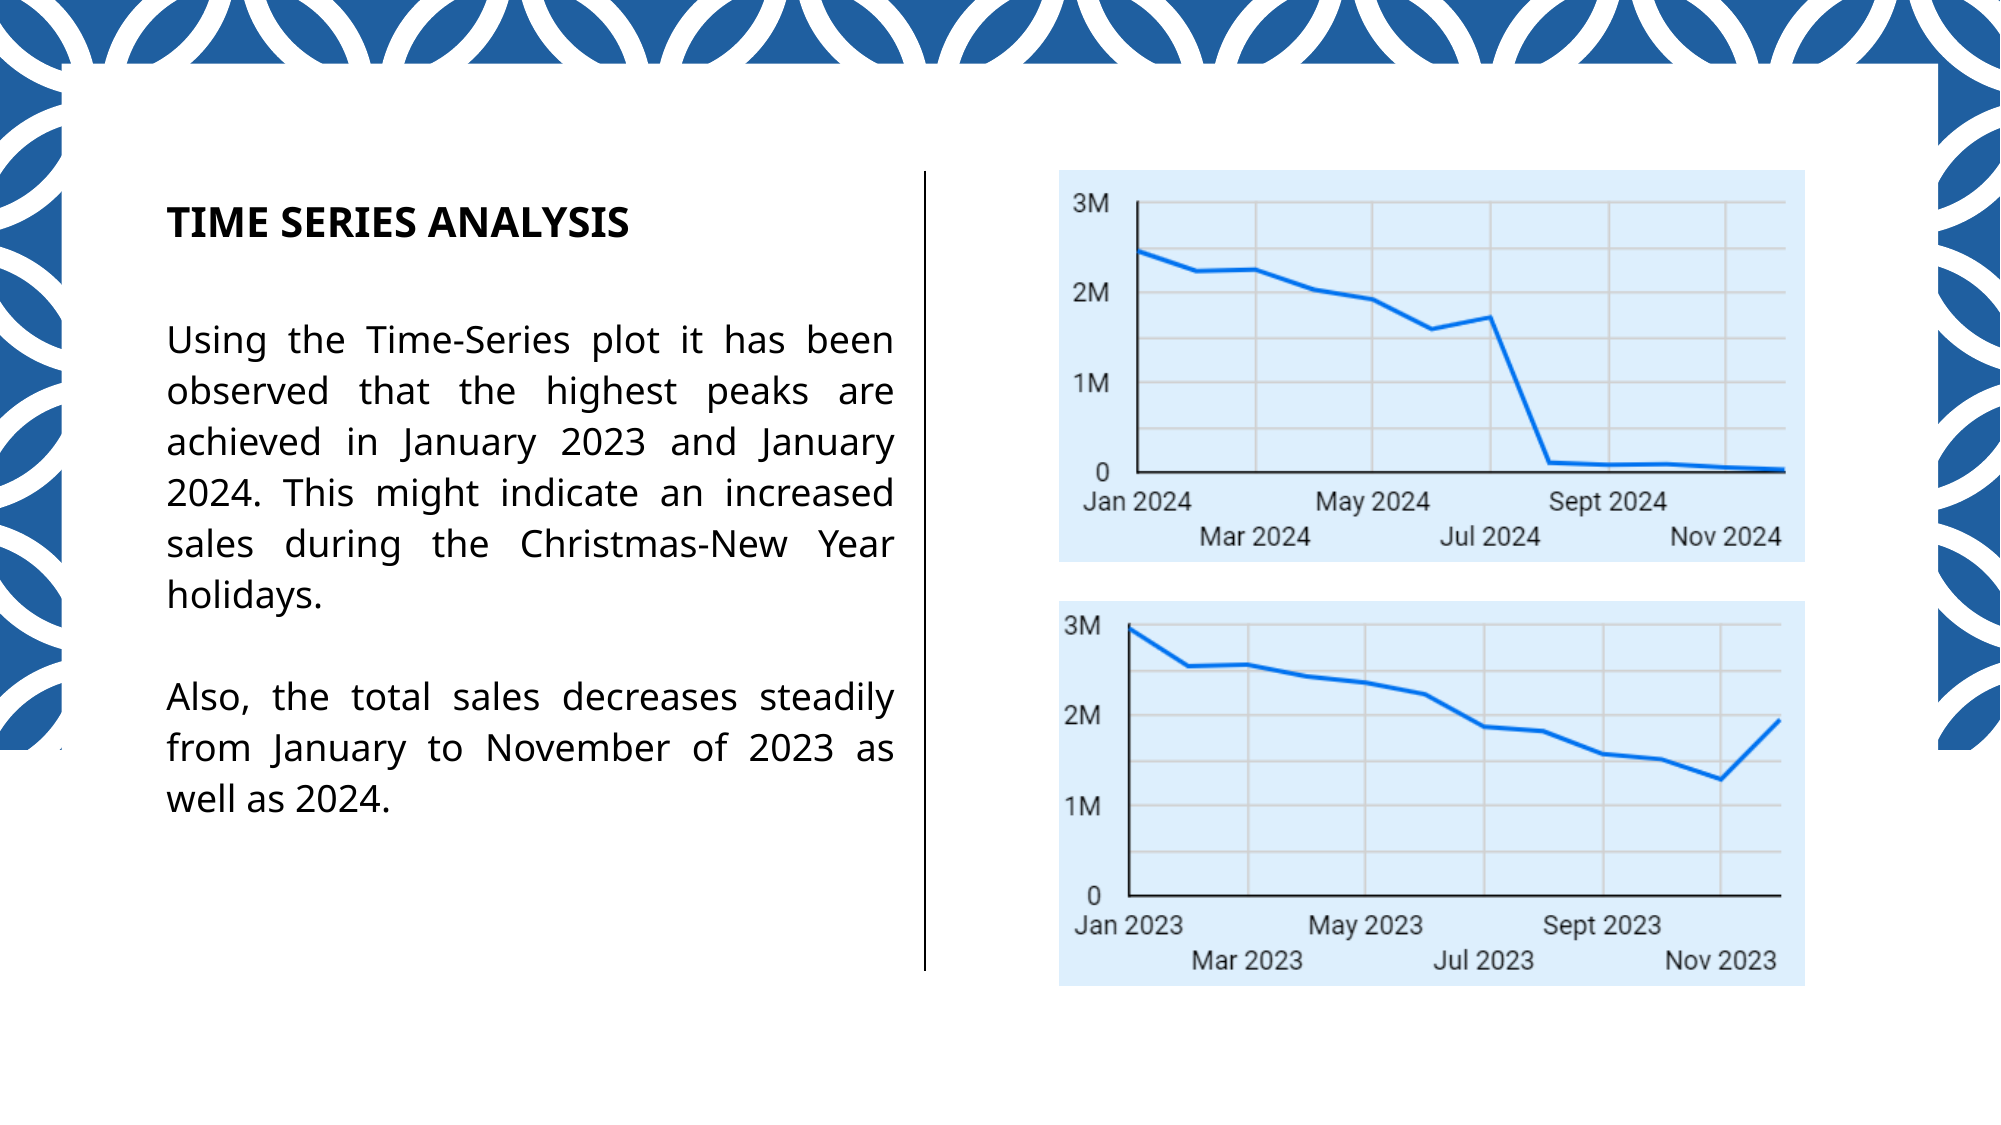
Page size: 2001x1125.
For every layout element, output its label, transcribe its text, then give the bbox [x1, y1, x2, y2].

picture [1058, 600, 1805, 987]
picture [1058, 170, 1805, 563]
table_header TIME SERIES ANALYSIS Using the Time-Series plot it has been observed that the highest peaks are achieved in January 2023 and January 2024. This might indicate an increased sales during the Christmas-New Year holidays. Also, the total sales decreases steadily from January to November of 2023 as well as 2024. [137, 171, 924, 971]
text_box [60, 62, 1940, 1026]
